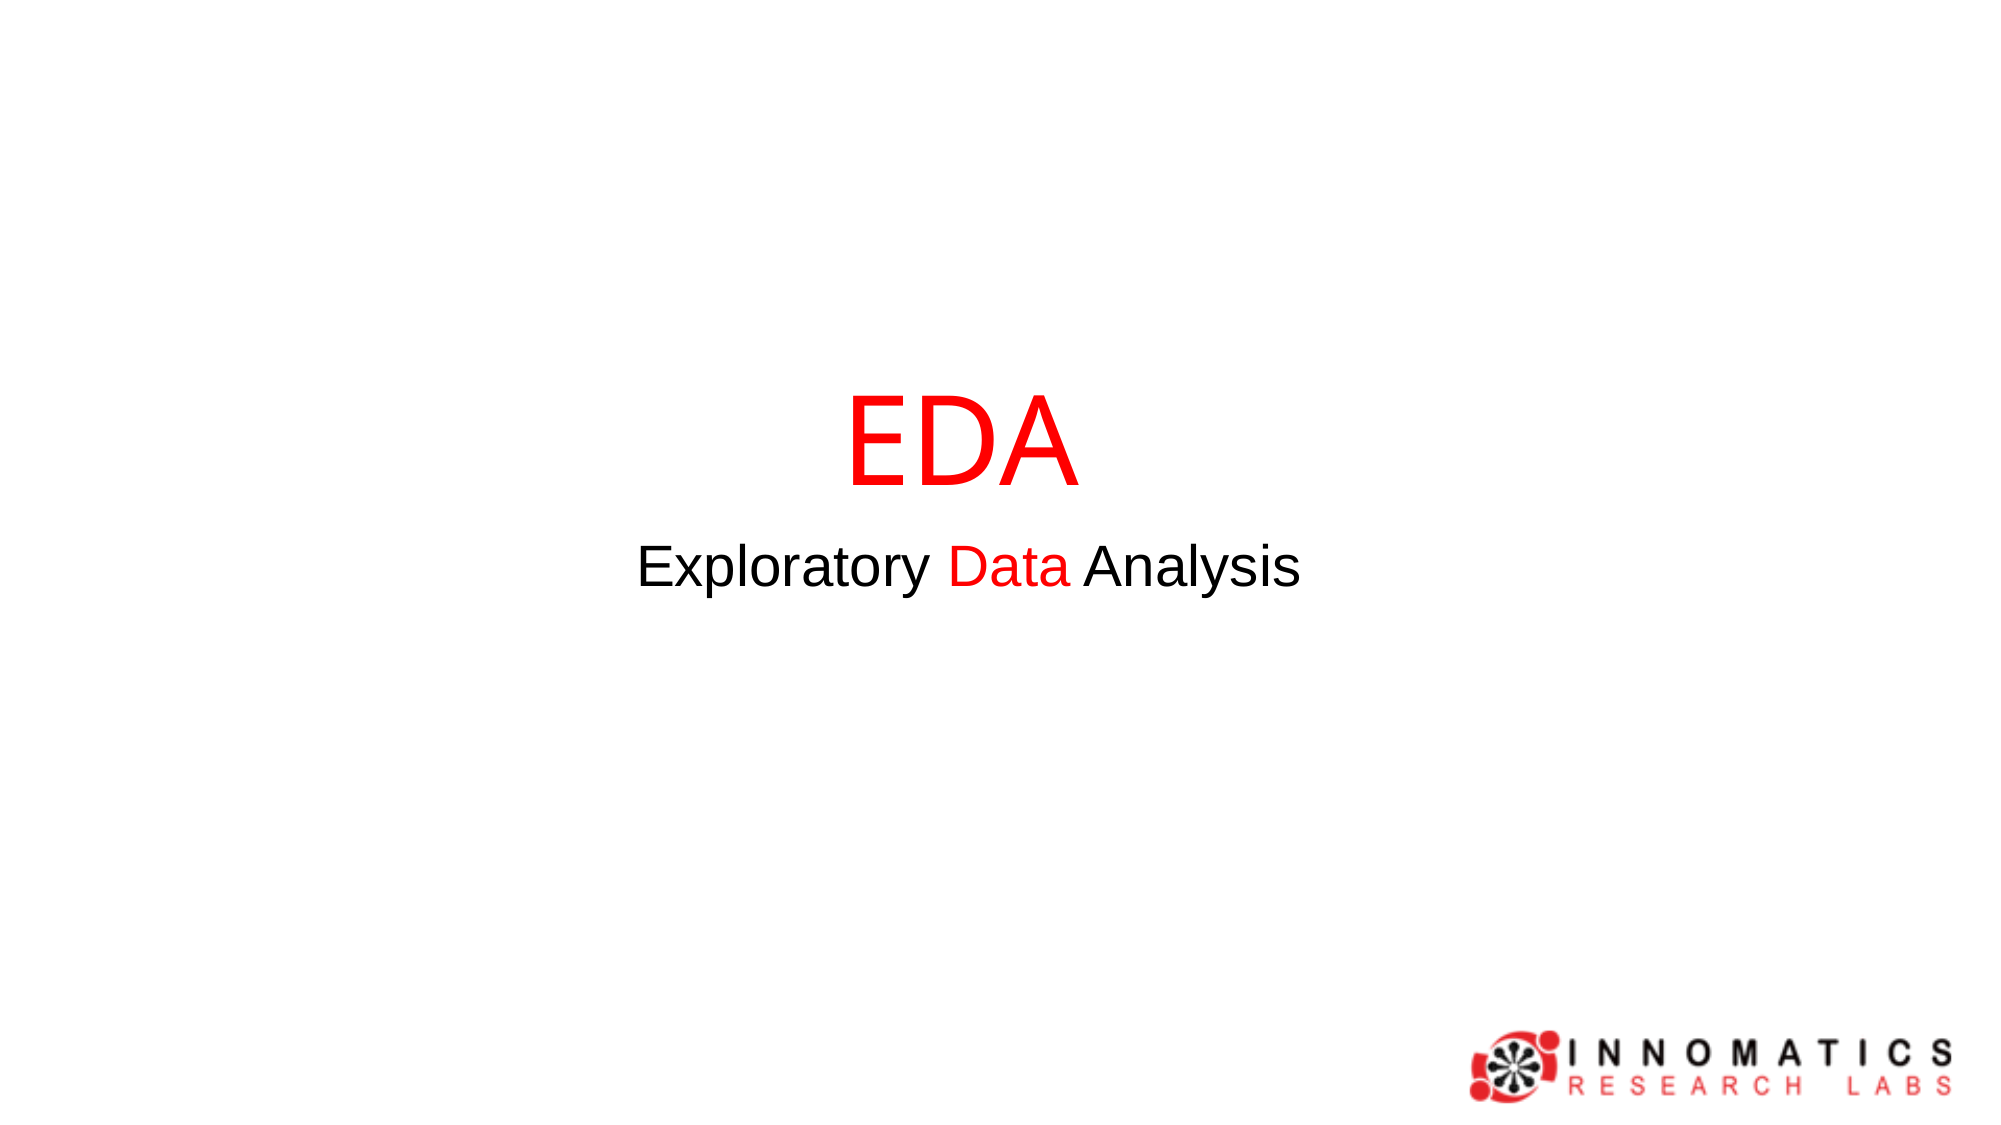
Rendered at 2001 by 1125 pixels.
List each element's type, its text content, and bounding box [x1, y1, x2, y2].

text_box Exploratory Data Analysis [453, 521, 1484, 606]
text_box EDA [826, 381, 1112, 517]
picture [1445, 1014, 1975, 1125]
